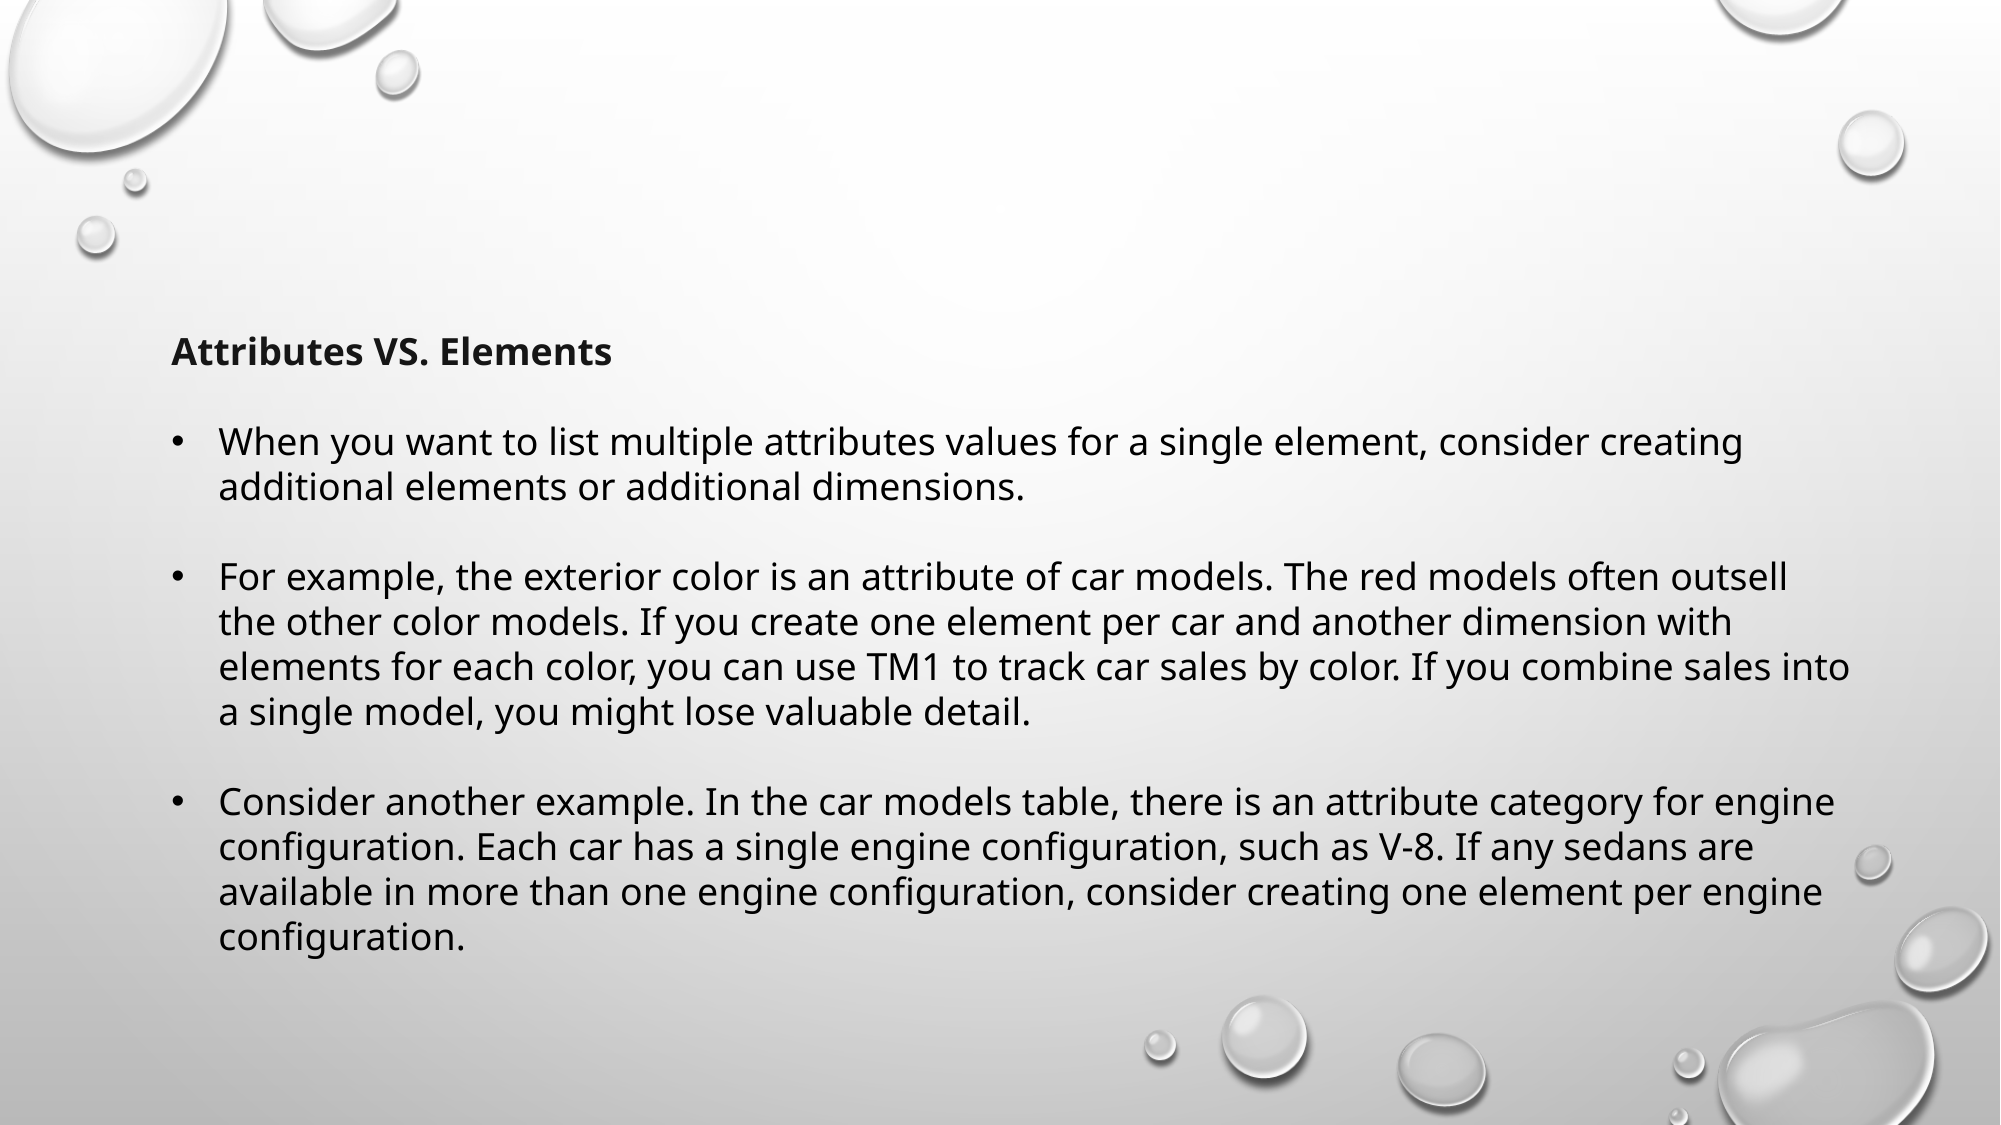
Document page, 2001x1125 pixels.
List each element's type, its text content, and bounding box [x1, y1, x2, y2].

text_box Attributes VS. Elements When you want to list multiple attributes values for a single element, consider creating additional elements or additional dimensions. For example, the exterior color is an attribute of car models. The red models often outsell the other color models. If you create one element per car and another dimension with elements for each color, you can use TM1 to track car sales by color. If you combine sales into a single model, you might lose valuable detail. Consider another example. In the car models table, there is an attribute category for engine configuration. Each car has a single engine configuration, such as V-8. If any sedans are available in more than one engine configuration, consider creating one element per engine configuration. [156, 320, 1870, 966]
picture [0, 0, 2000, 1125]
